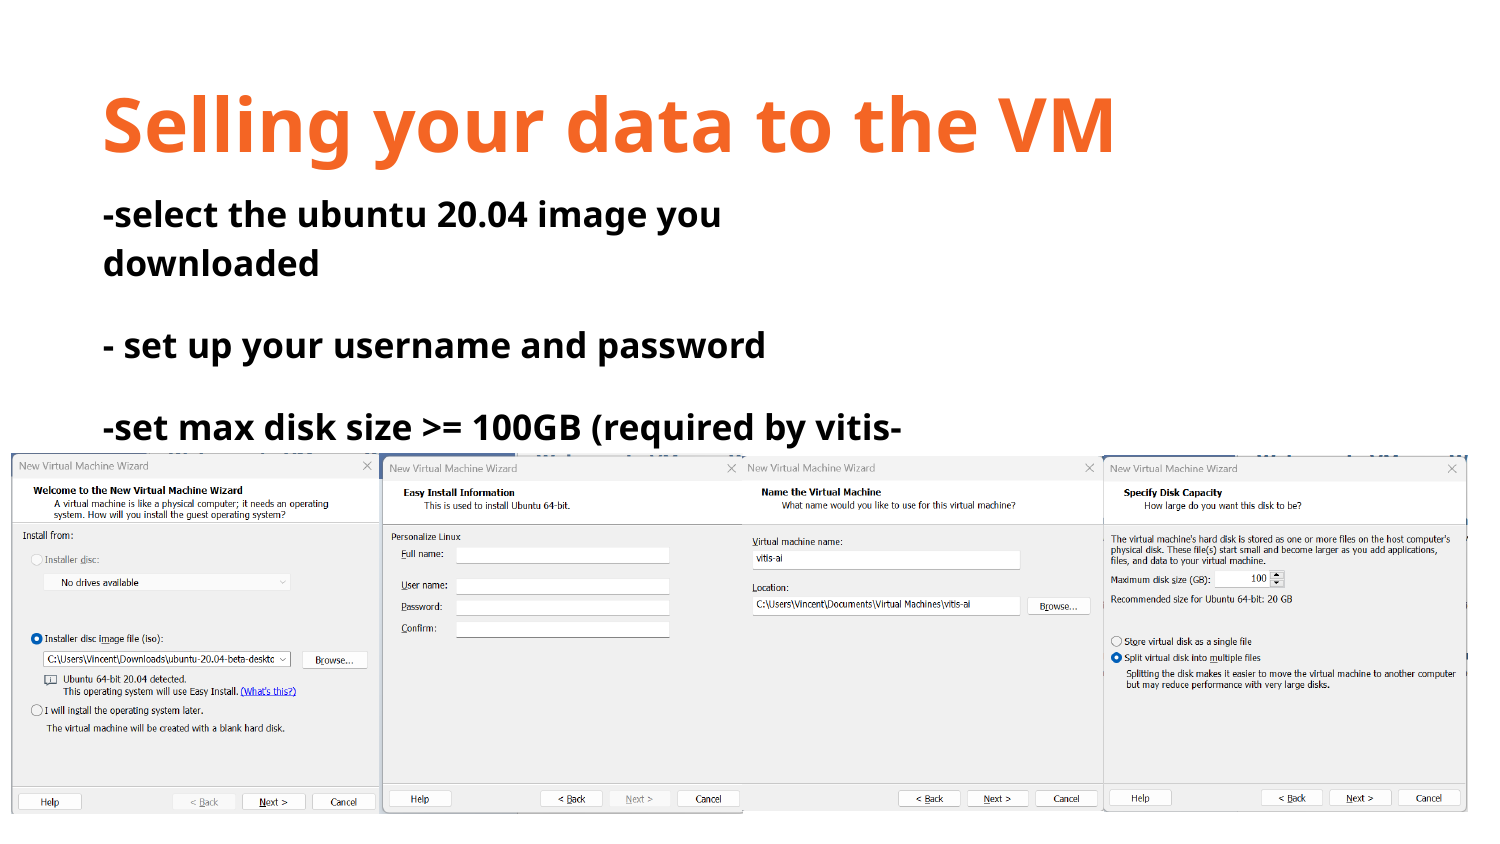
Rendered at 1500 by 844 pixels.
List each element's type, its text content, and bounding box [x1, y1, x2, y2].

picture [11, 453, 1468, 814]
title Selling your data to the VM [87, 62, 1147, 188]
title -select the ubuntu 20.04 image you downloaded - set up your username and password -set max disk size >= 100GB (required by vitis-ai) [87, 170, 941, 454]
